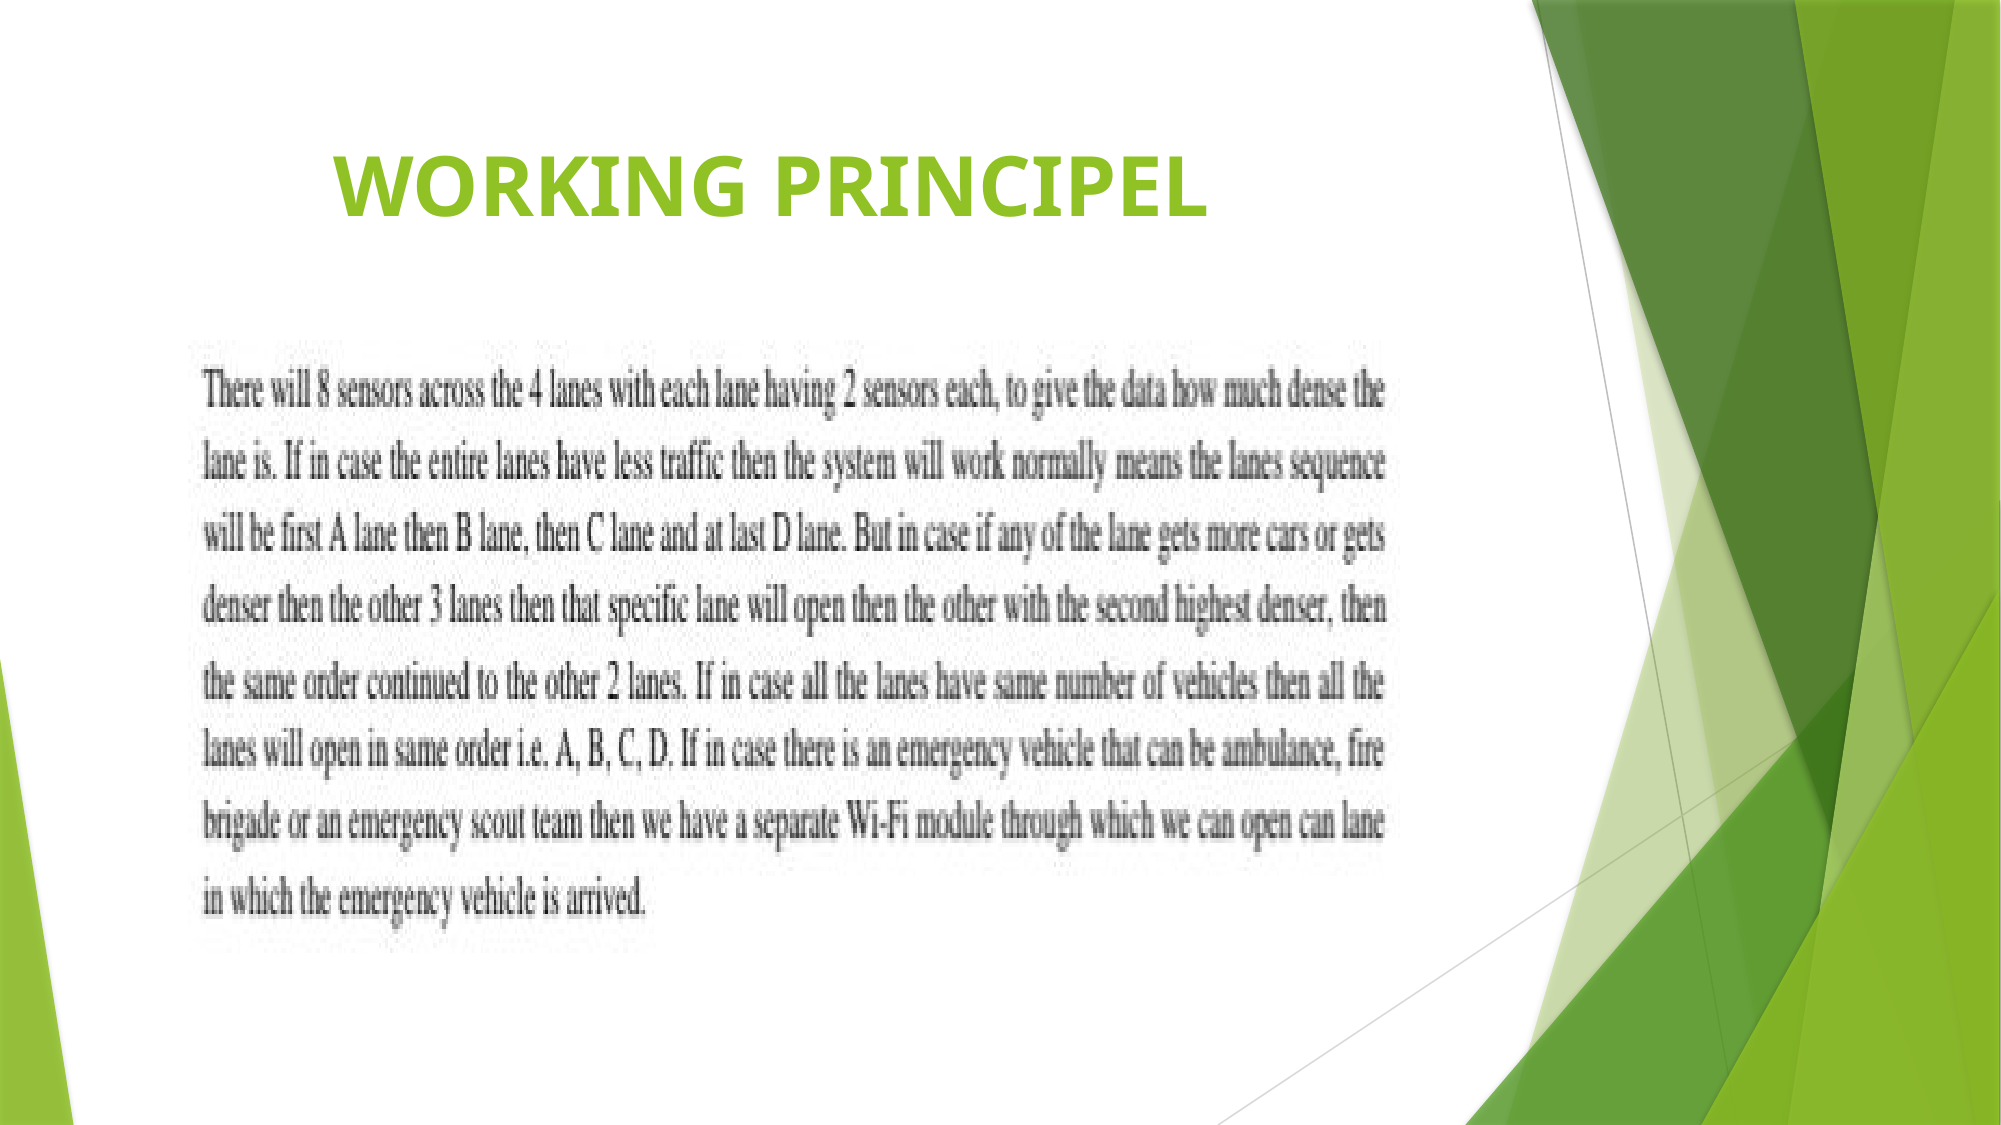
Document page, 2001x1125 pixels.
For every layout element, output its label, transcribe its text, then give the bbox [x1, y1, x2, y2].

picture [137, 301, 1432, 982]
title WORKING PRINCIPEL [318, 125, 2000, 303]
